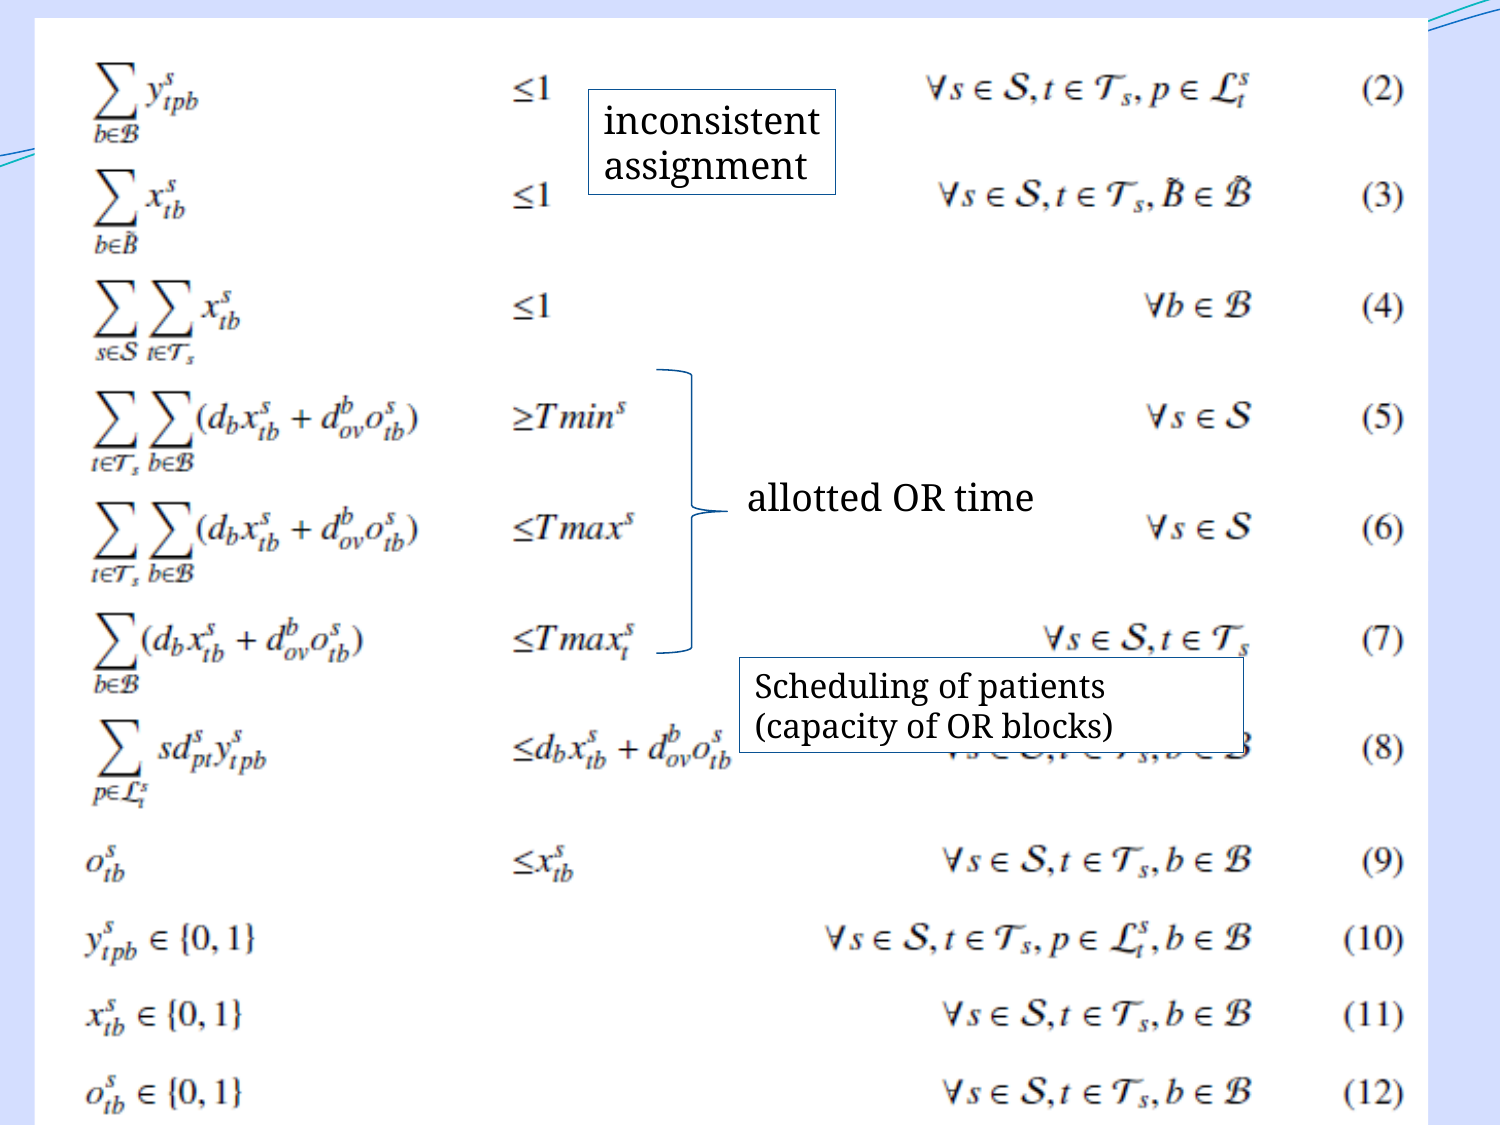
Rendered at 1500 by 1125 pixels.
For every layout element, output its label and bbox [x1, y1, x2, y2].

text_box [656, 369, 1053, 654]
picture [34, 18, 1429, 1125]
